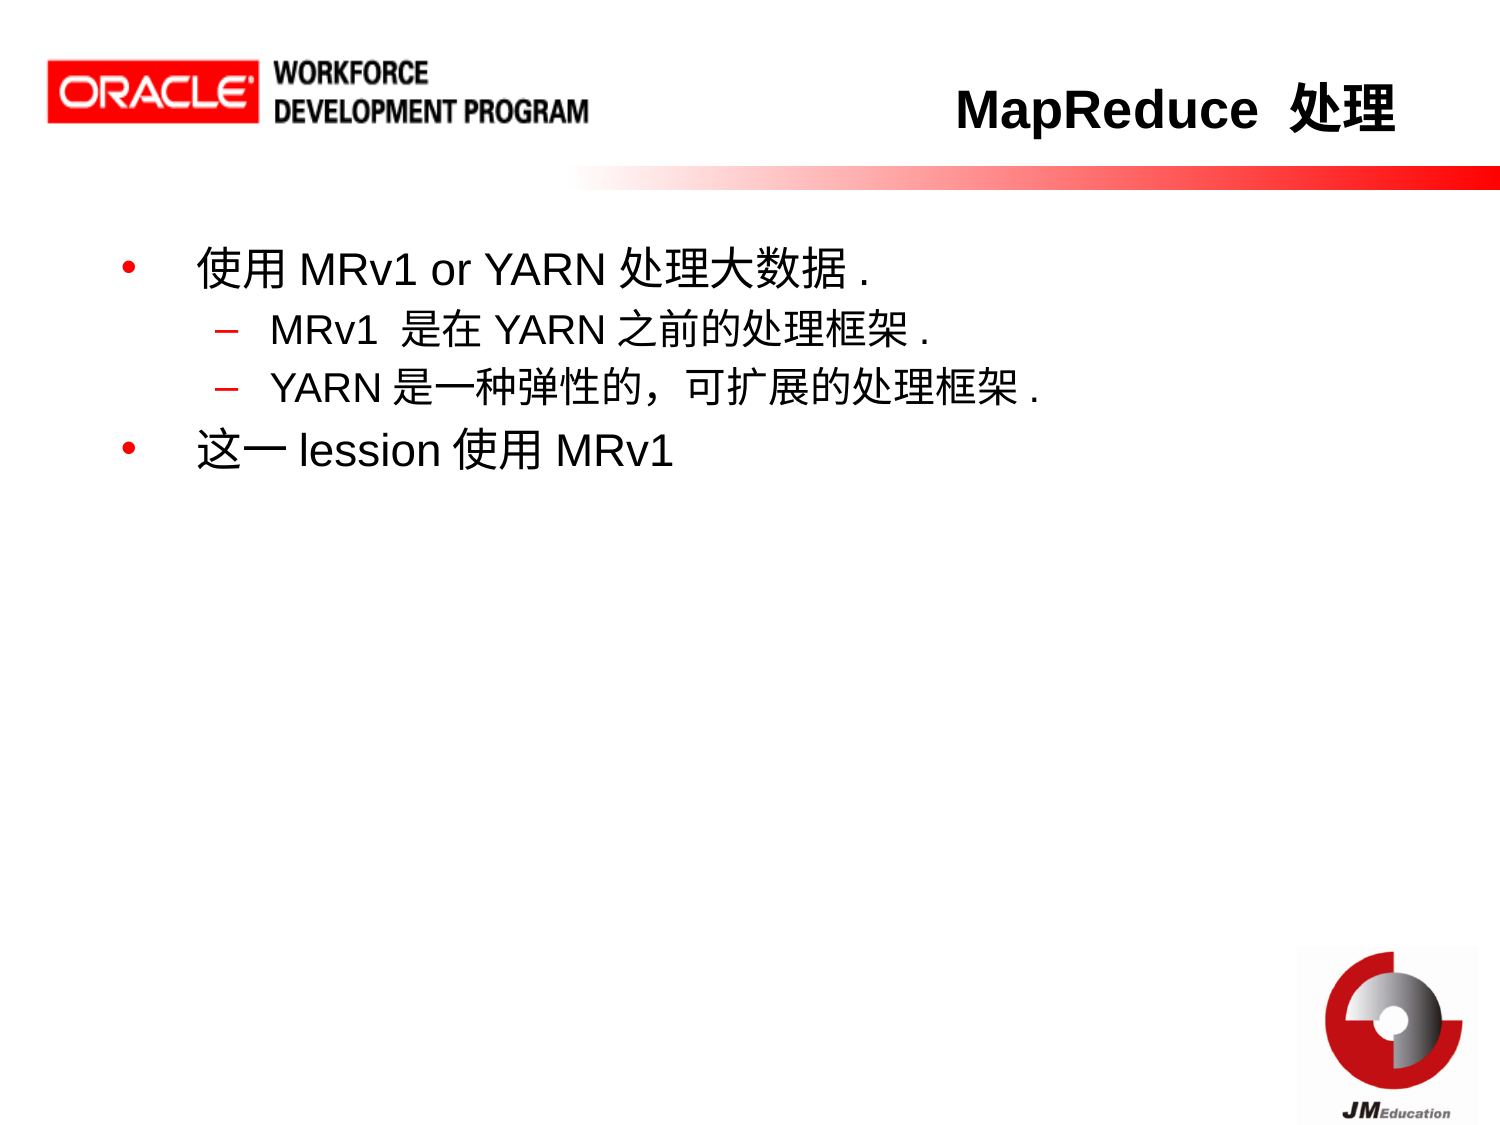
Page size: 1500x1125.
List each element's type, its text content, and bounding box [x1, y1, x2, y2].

title MapReduce 处理 [99, 71, 1400, 217]
picture [0, 0, 636, 186]
picture [1297, 947, 1478, 1125]
list 使用MRv1 or YARN处理大数据. MRv1 是在YARN之前的处理框架. YARN是一种弹性的，可扩展的处理框架. 这一lession使用MRv1 [99, 237, 1400, 486]
